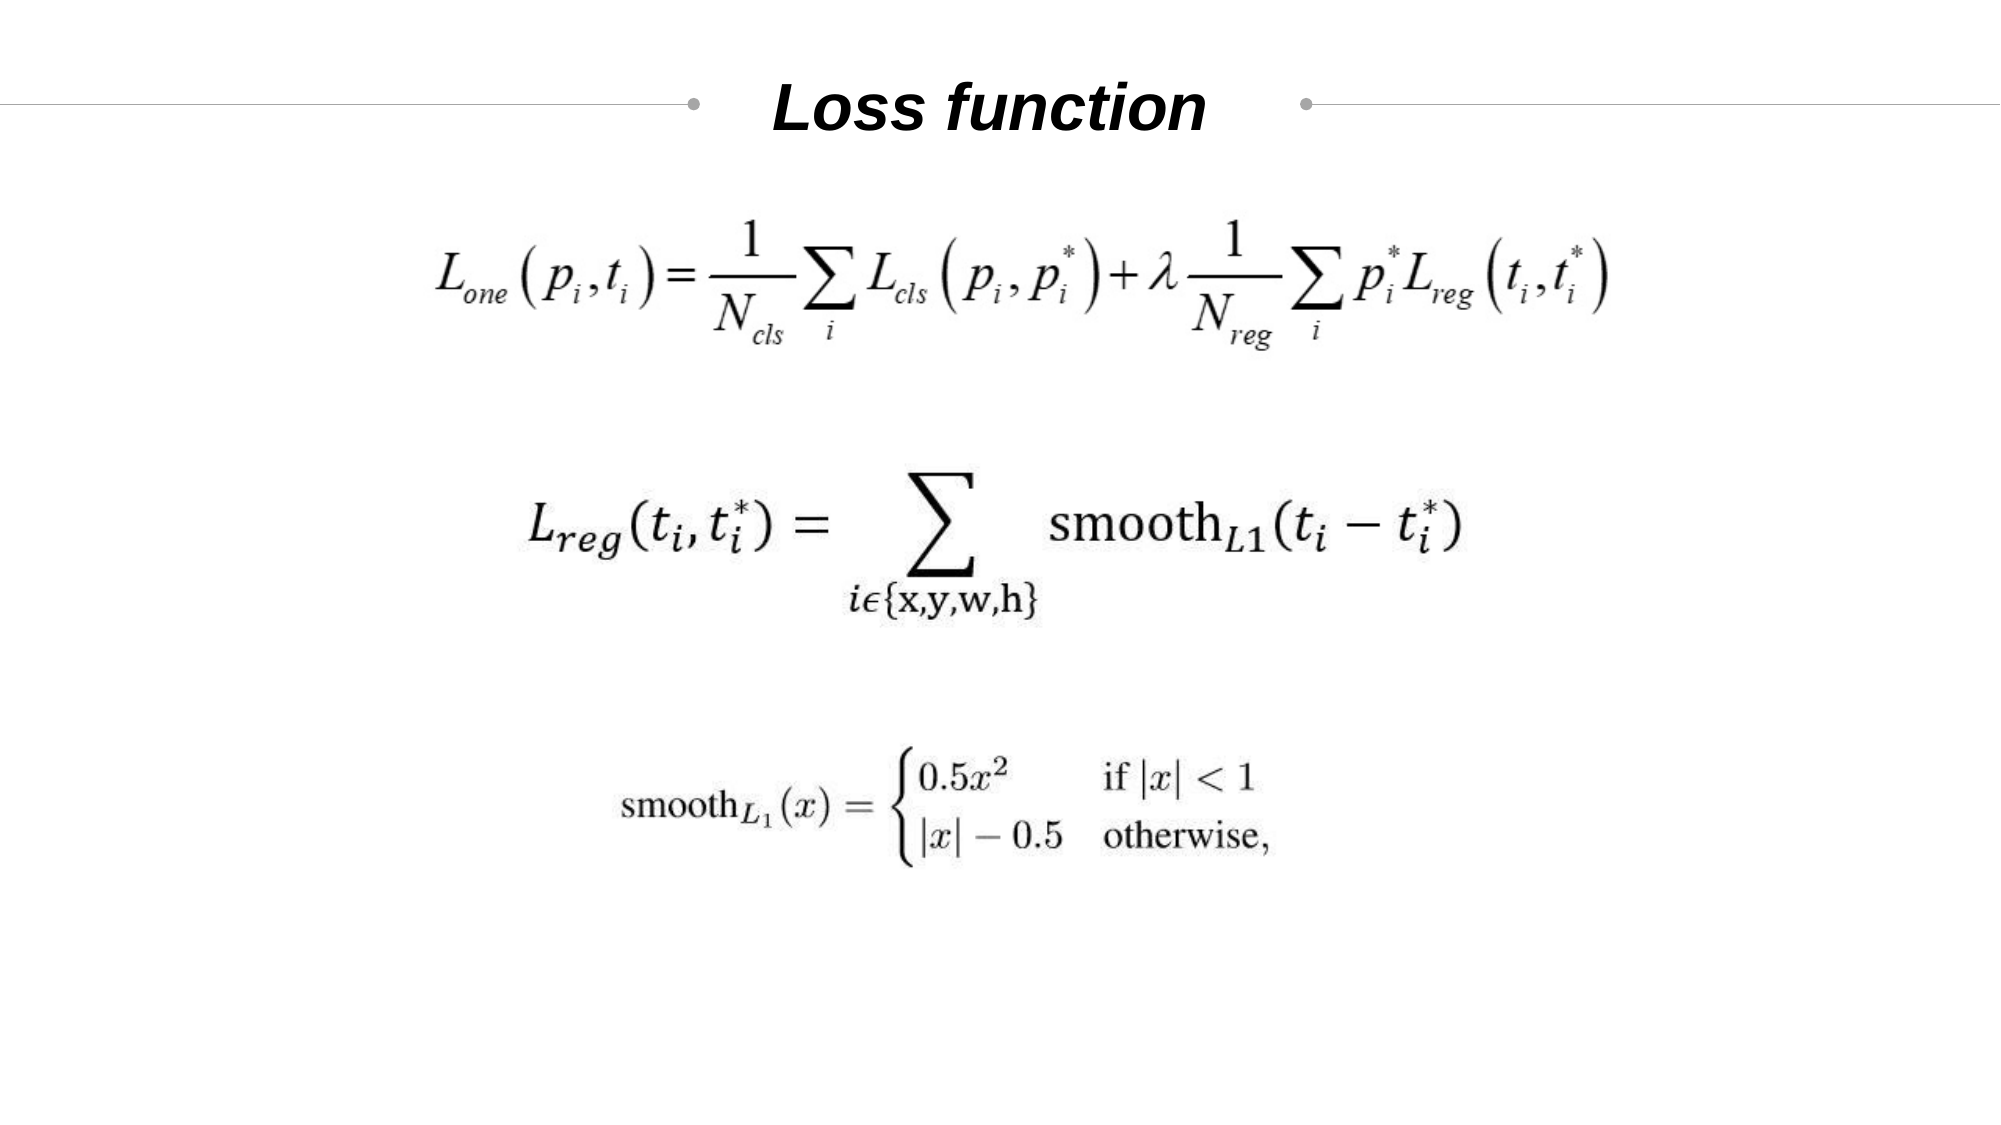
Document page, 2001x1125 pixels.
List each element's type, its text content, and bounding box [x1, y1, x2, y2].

picture [480, 451, 1477, 631]
picture [600, 731, 1323, 880]
text_box Loss function [757, 56, 1224, 152]
picture [423, 209, 1625, 373]
